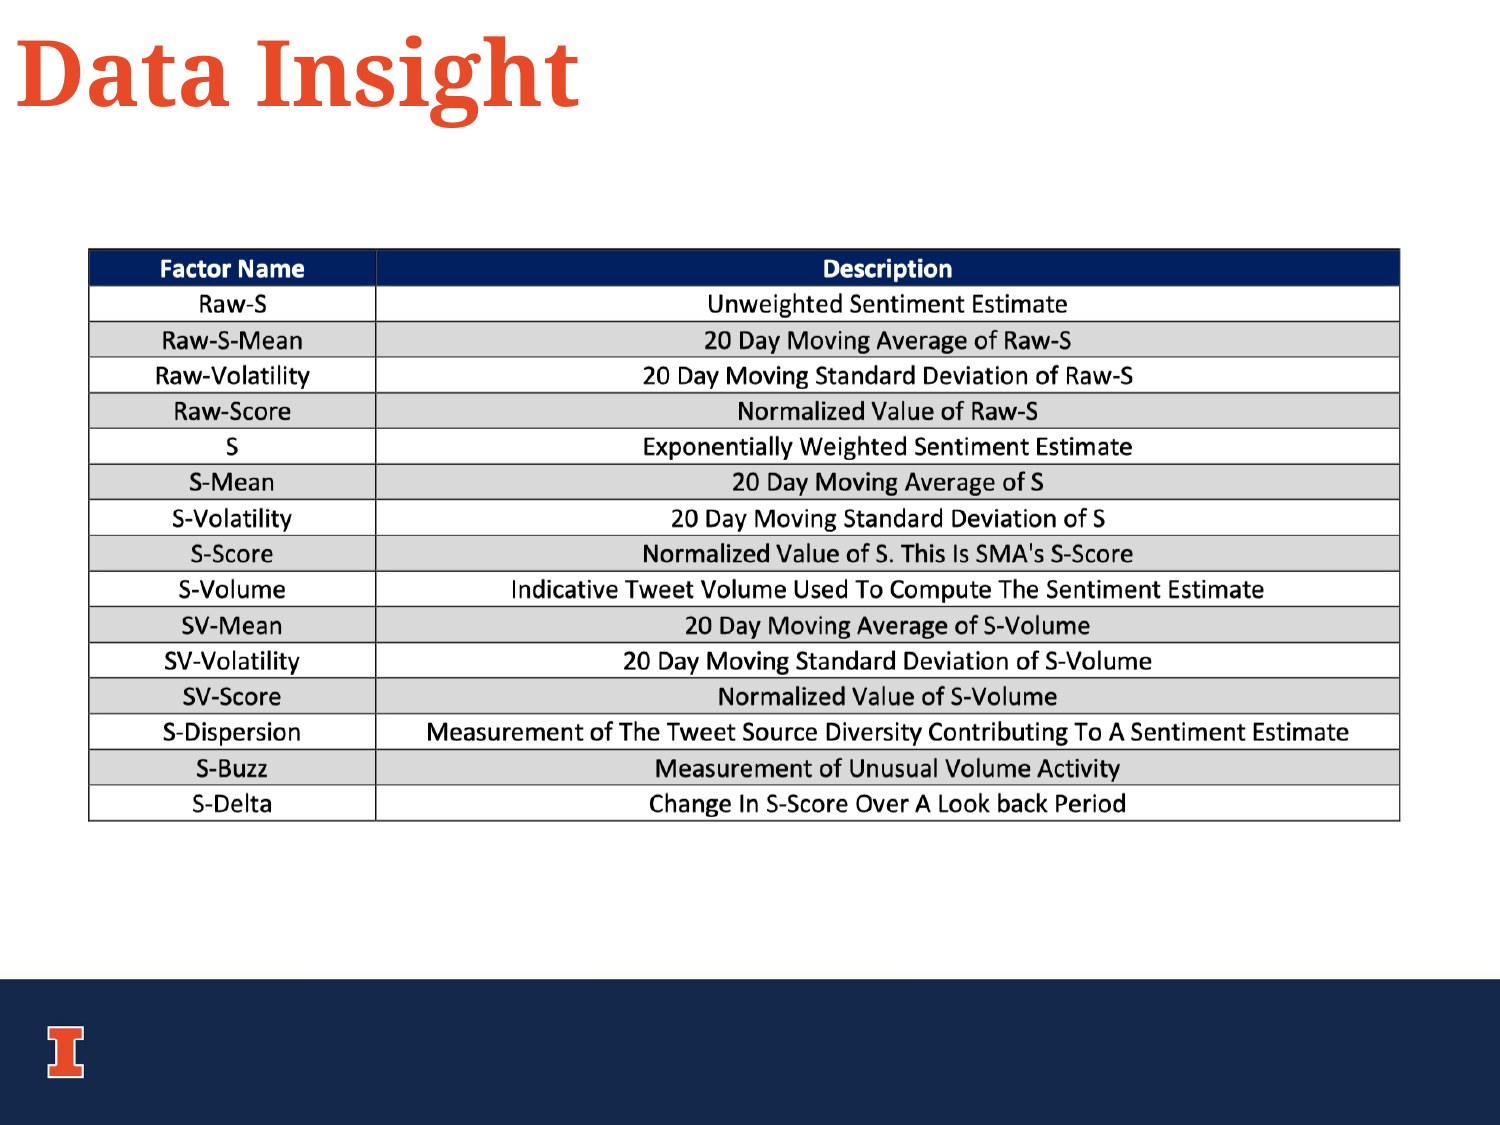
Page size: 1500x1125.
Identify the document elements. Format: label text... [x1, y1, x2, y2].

text_box Data Insight [0, 0, 1018, 493]
picture [0, 0, 1500, 1125]
